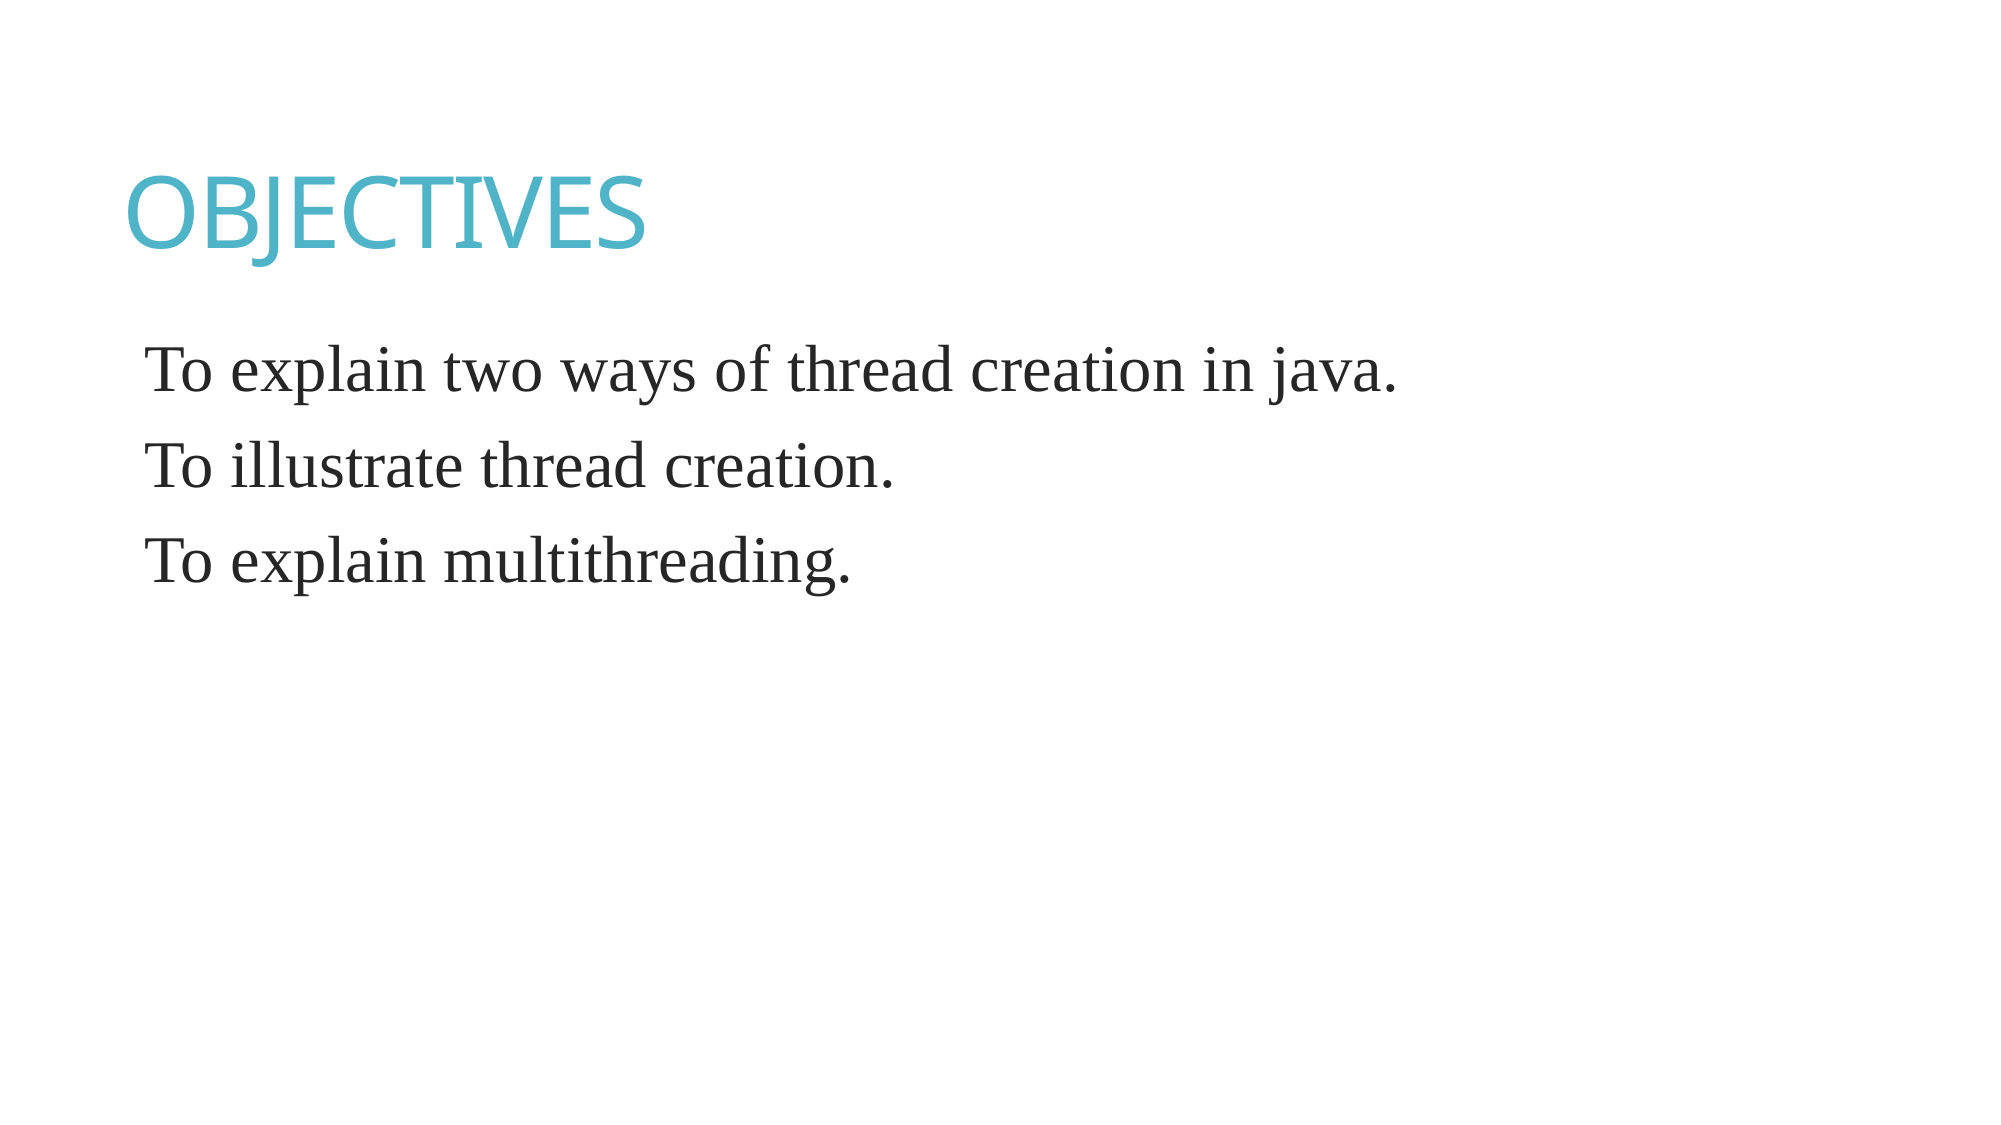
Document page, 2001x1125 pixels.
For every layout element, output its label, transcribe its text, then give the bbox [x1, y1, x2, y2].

list To explain two ways of thread creation in java. To illustrate thread creation. To explain multithreading. [111, 329, 1876, 948]
title OBJECTIVES [107, 81, 1875, 354]
